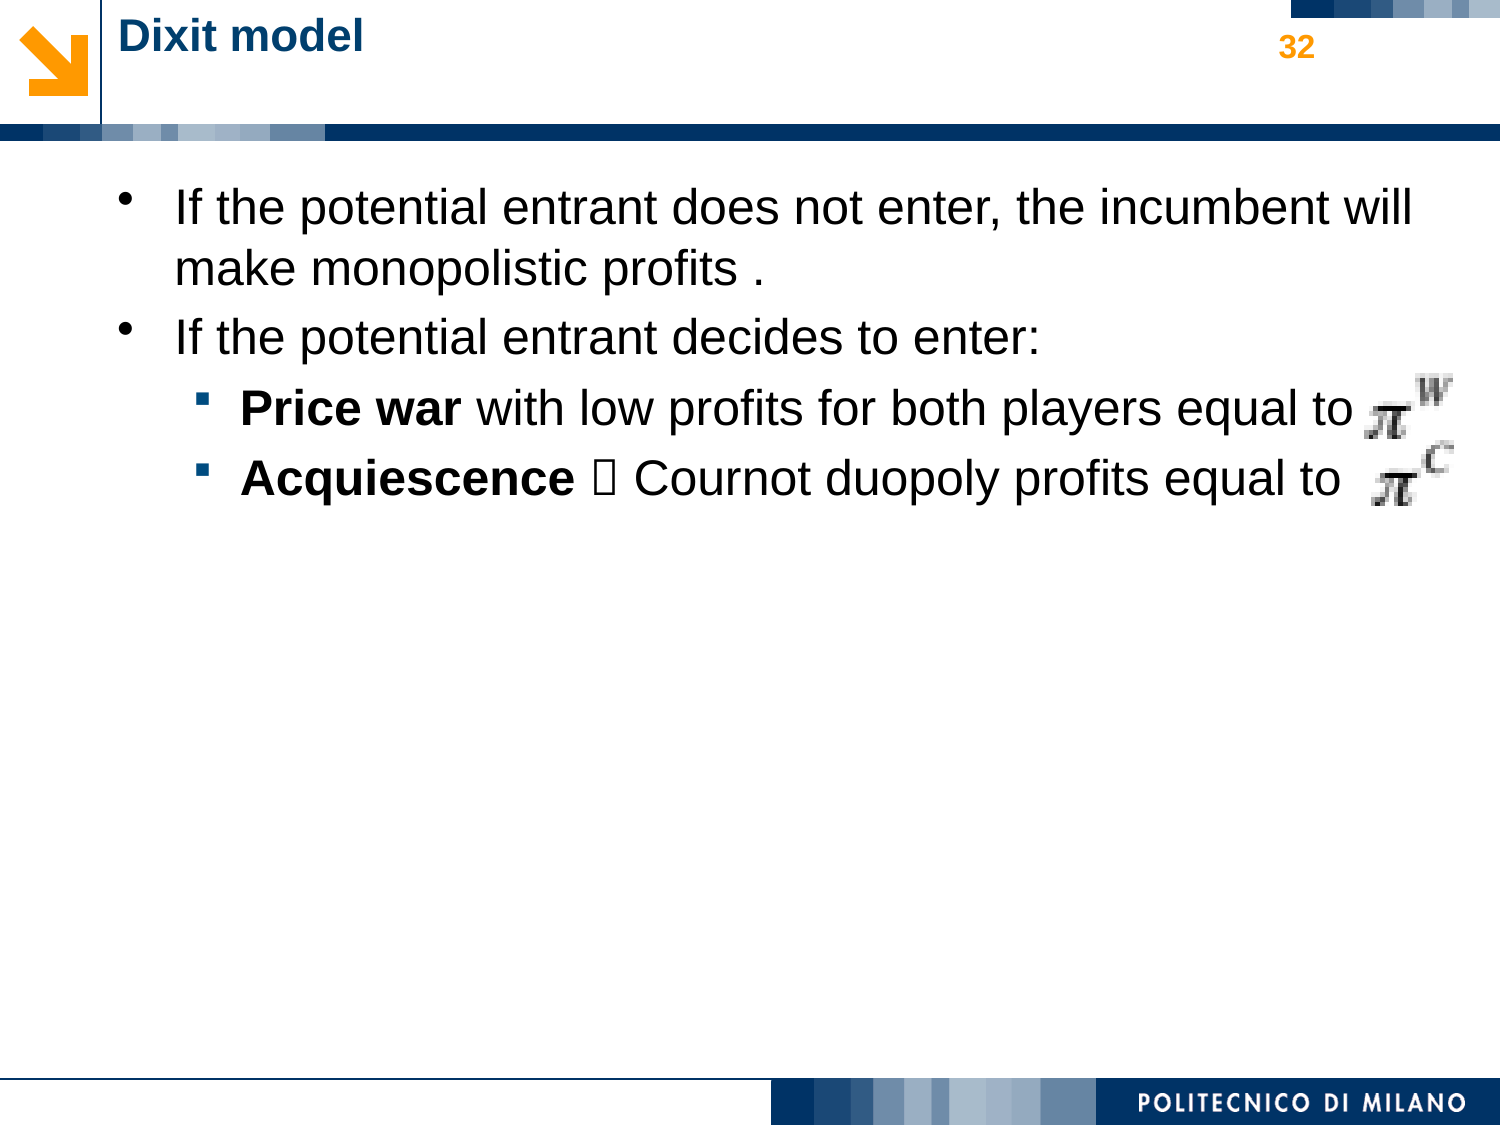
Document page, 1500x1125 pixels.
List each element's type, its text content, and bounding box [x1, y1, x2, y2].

picture [0, 0, 1500, 141]
title Dixit model [117, 5, 1094, 144]
slide_number 32 [1269, 24, 1493, 66]
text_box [1355, 359, 1463, 451]
list If the potential entrant does not enter, the incumbent will make monopolistic profits . If the potential entrant decides to enter: Price war with low profits for both players equal to Acquiescence  Cournot duopoly profits equal to [117, 174, 1469, 988]
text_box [1362, 426, 1459, 518]
picture [0, 1074, 1500, 1125]
